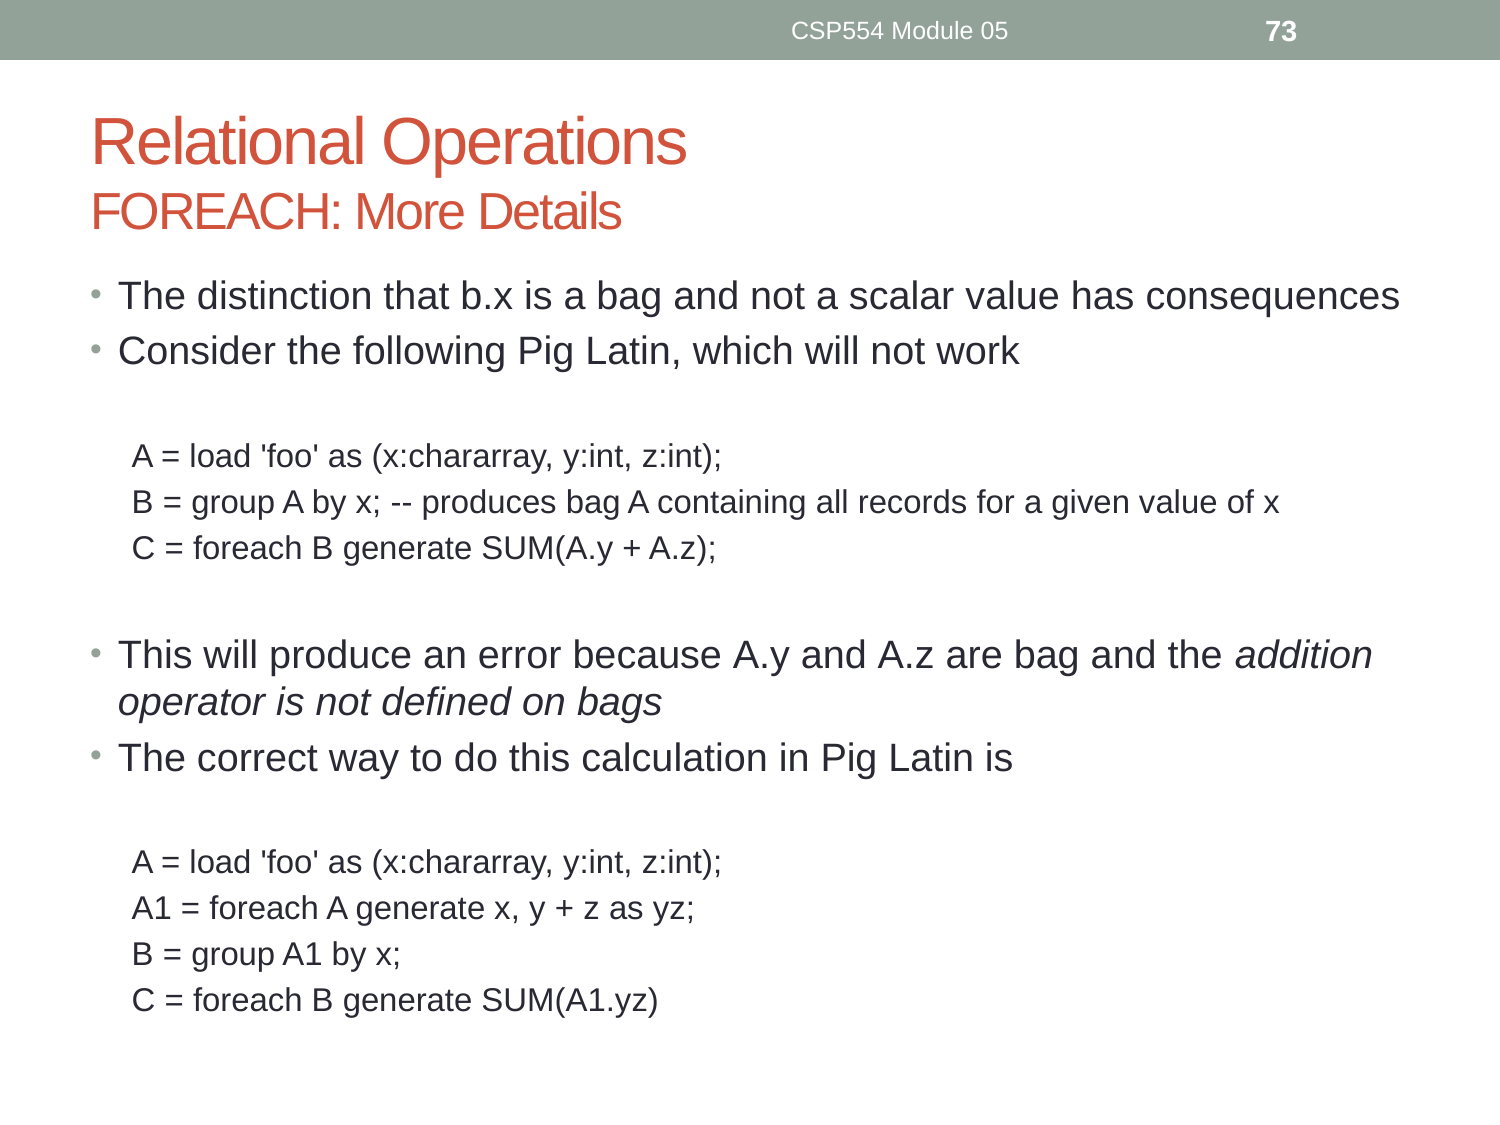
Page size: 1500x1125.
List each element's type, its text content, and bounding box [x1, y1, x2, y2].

list The distinction that b.x is a bag and not a scalar value has consequences Consider the following Pig Latin, which will not work A = load 'foo' as (x:chararray, y:int, z:int); B = group A by x; -- produces bag A containing all records for a given value of x C = foreach B generate SUM(A.y + A.z); This will produce an error because A.y and A.z are bag and the addition operator is not defined on bags The correct way to do this calculation in Pig Latin is A = load 'foo' as (x:chararray, y:int, z:int); A1 = foreach A generate x, y + z as yz; B = group A1 by x; C = foreach B generate SUM(A1.yz) [75, 262, 1425, 1063]
footer CSP554 Module 05 [562, 3, 1238, 57]
slide_number 73 [1250, 3, 1425, 57]
title Relational Operations FOREACH: More Details [75, 87, 1425, 250]
